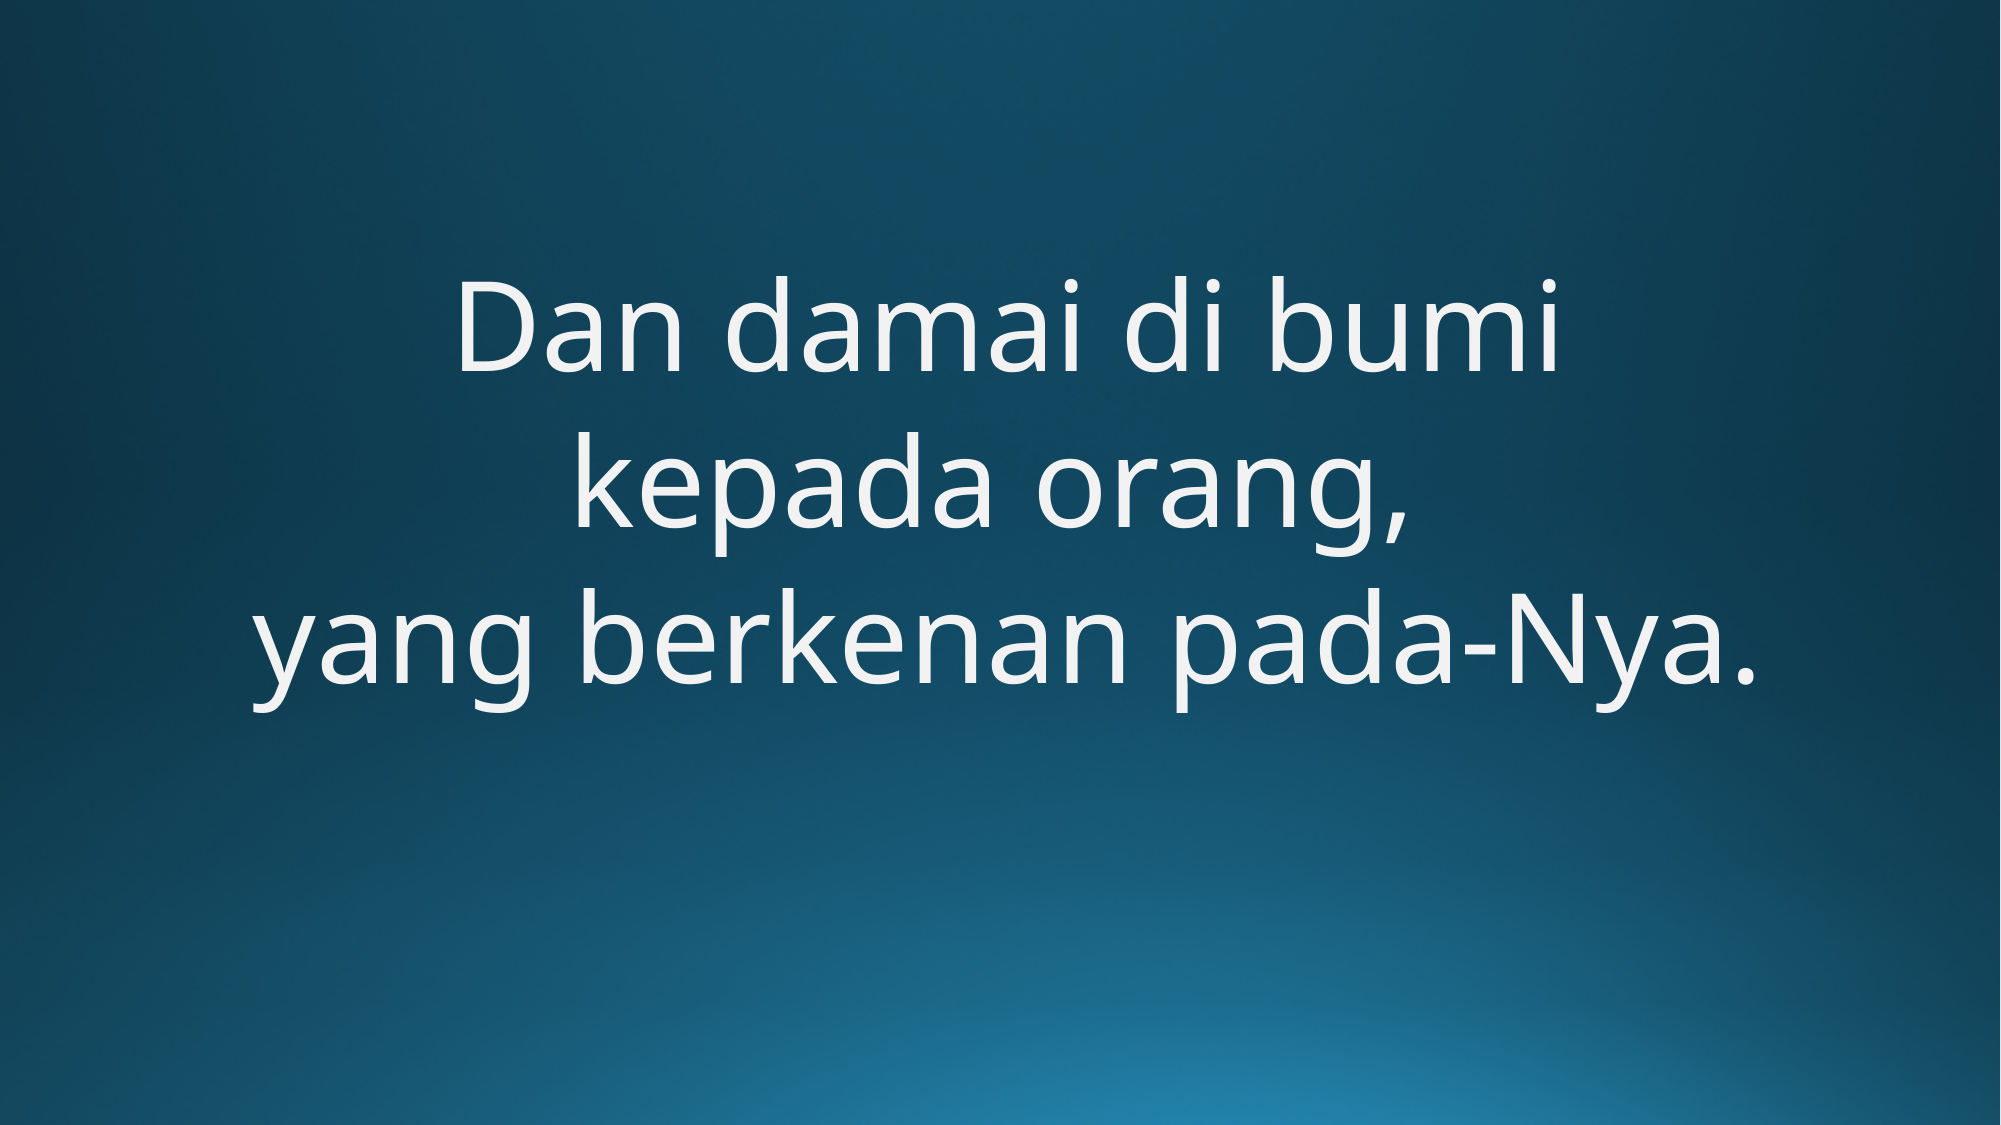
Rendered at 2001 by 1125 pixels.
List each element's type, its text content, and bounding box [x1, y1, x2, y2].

list Dan damai di bumi kepada orang, yang berkenan pada-Nya. [56, 256, 1961, 906]
picture [0, 0, 2001, 1125]
